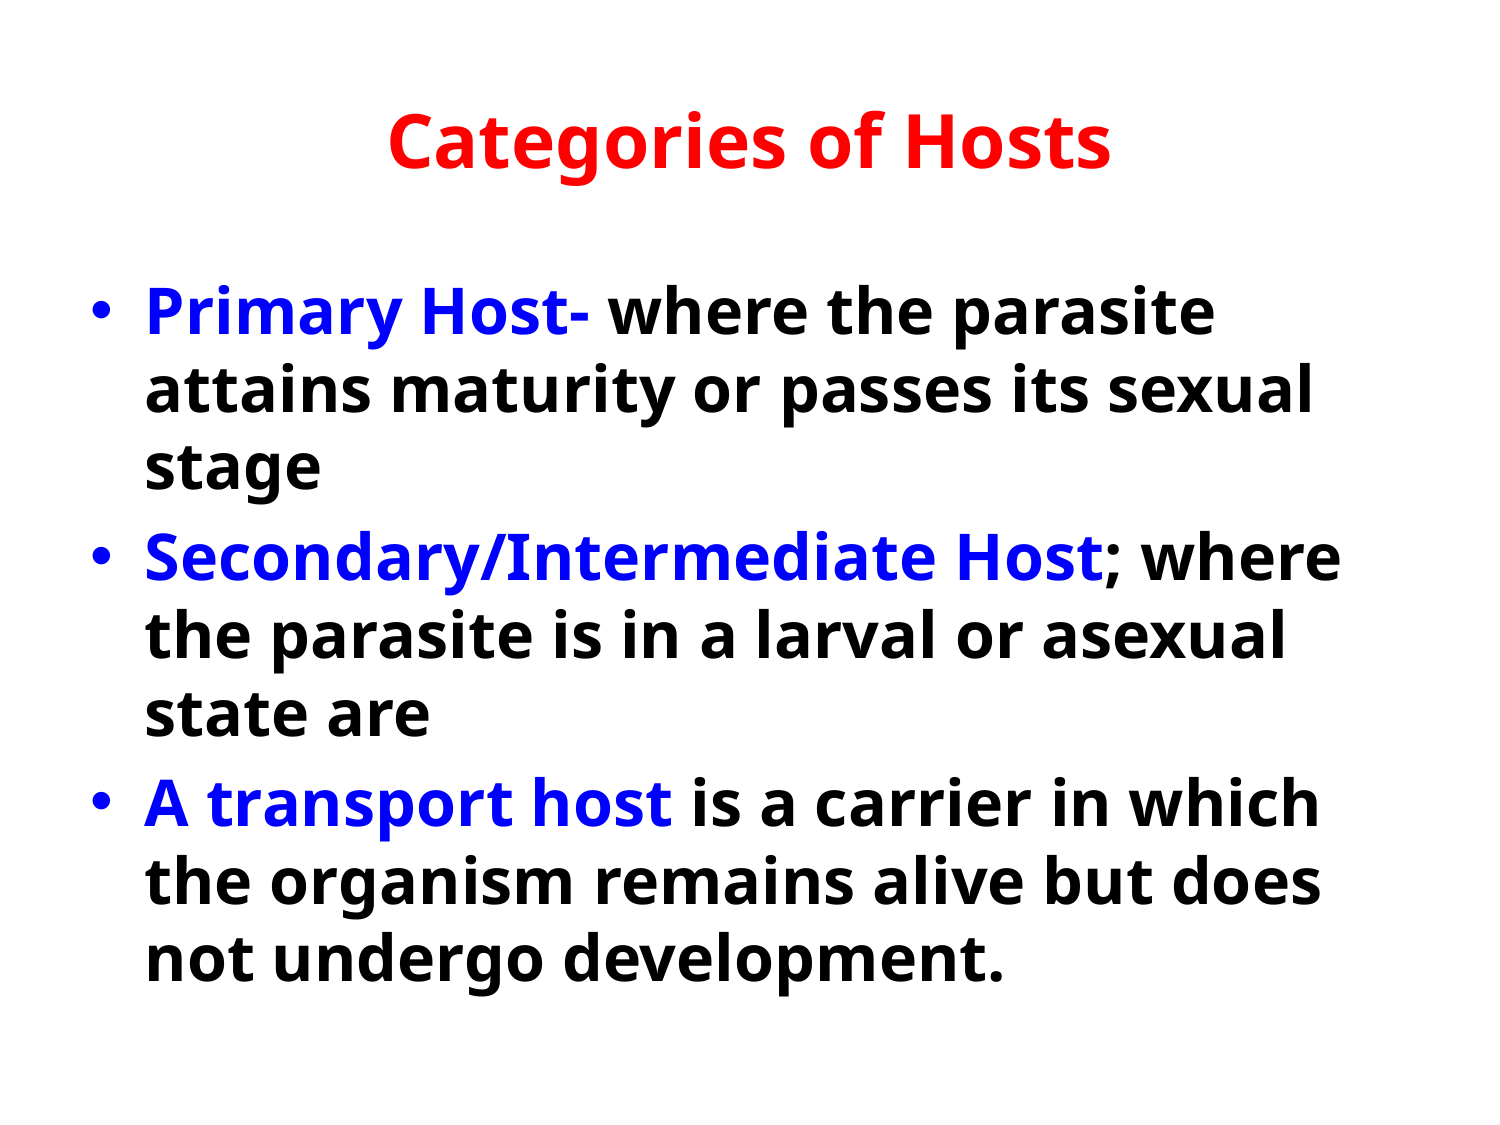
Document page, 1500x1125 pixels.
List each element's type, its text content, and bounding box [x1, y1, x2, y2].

list Primary Host- where the parasite attains maturity or passes its sexual stage Secondary/Intermediate Host; where the parasite is in a larval or asexual state are A transport host is a carrier in which the organism remains alive but does not undergo development. [75, 262, 1425, 1005]
title Categories of Hosts [75, 45, 1425, 233]
